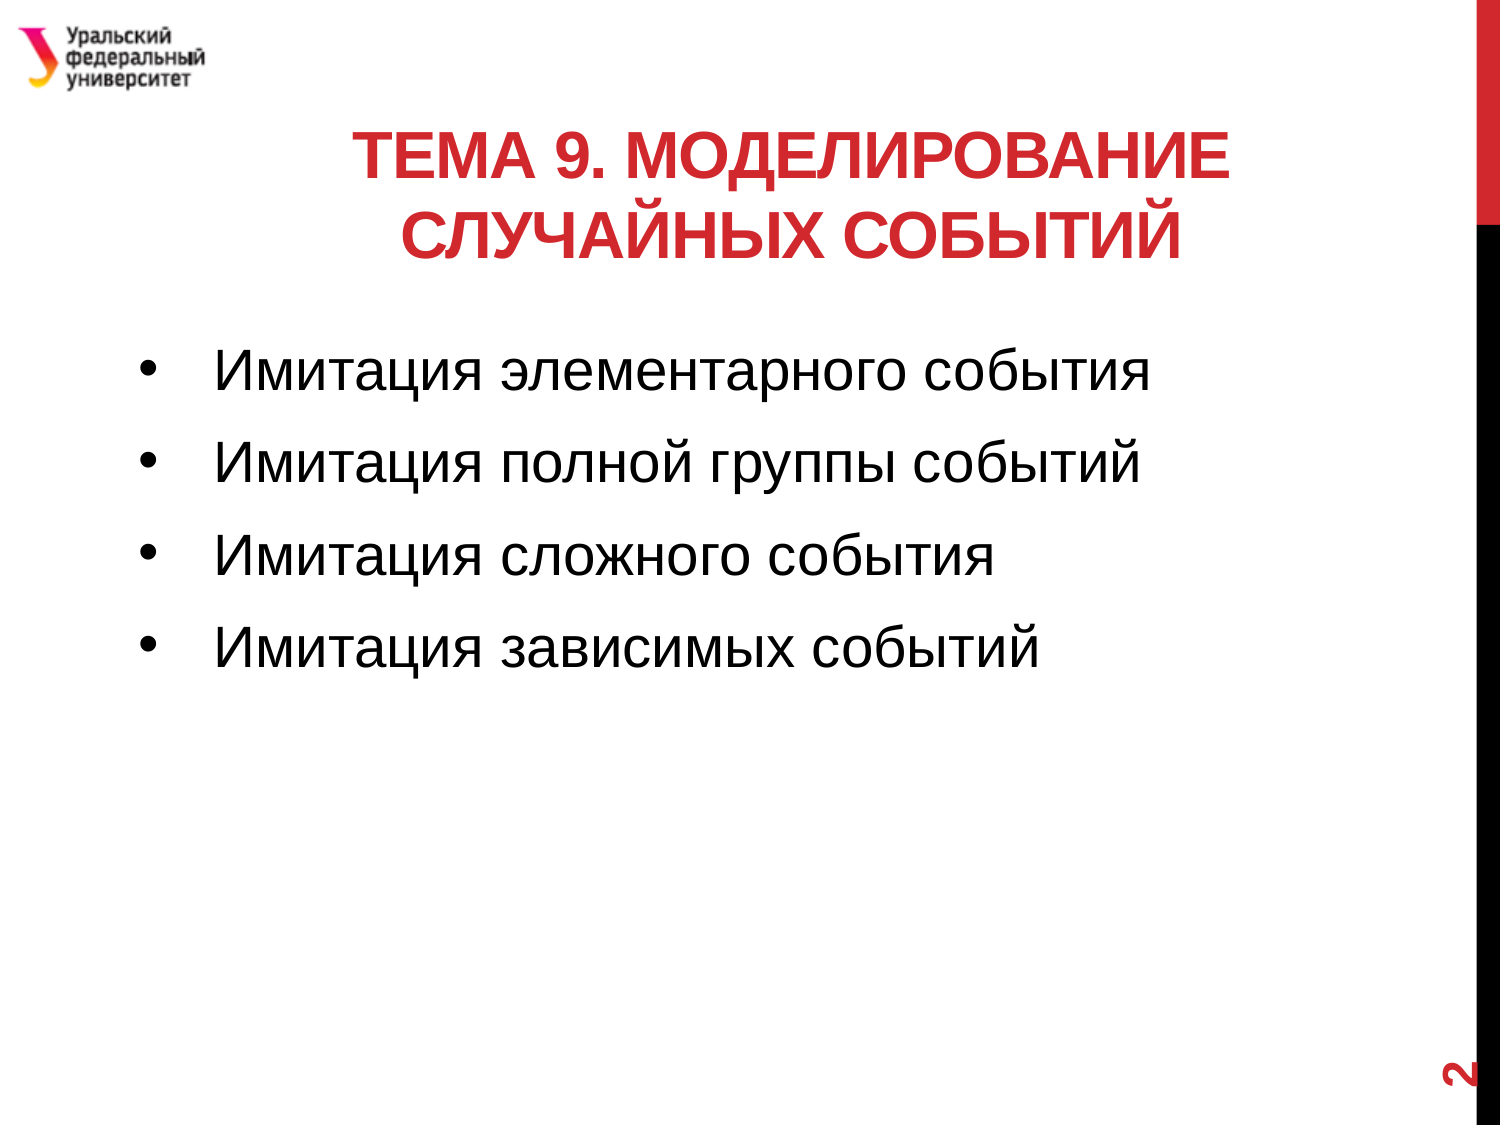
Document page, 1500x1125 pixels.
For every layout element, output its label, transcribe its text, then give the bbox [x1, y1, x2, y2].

slide_number 2 [1427, 887, 1488, 1104]
list Имитация элементарного события Имитация полной группы событий Имитация сложного события Имитация зависимых событий [123, 314, 1424, 941]
picture [0, 0, 211, 105]
title Тема 9. Моделирование случайных событий [135, 78, 1449, 279]
